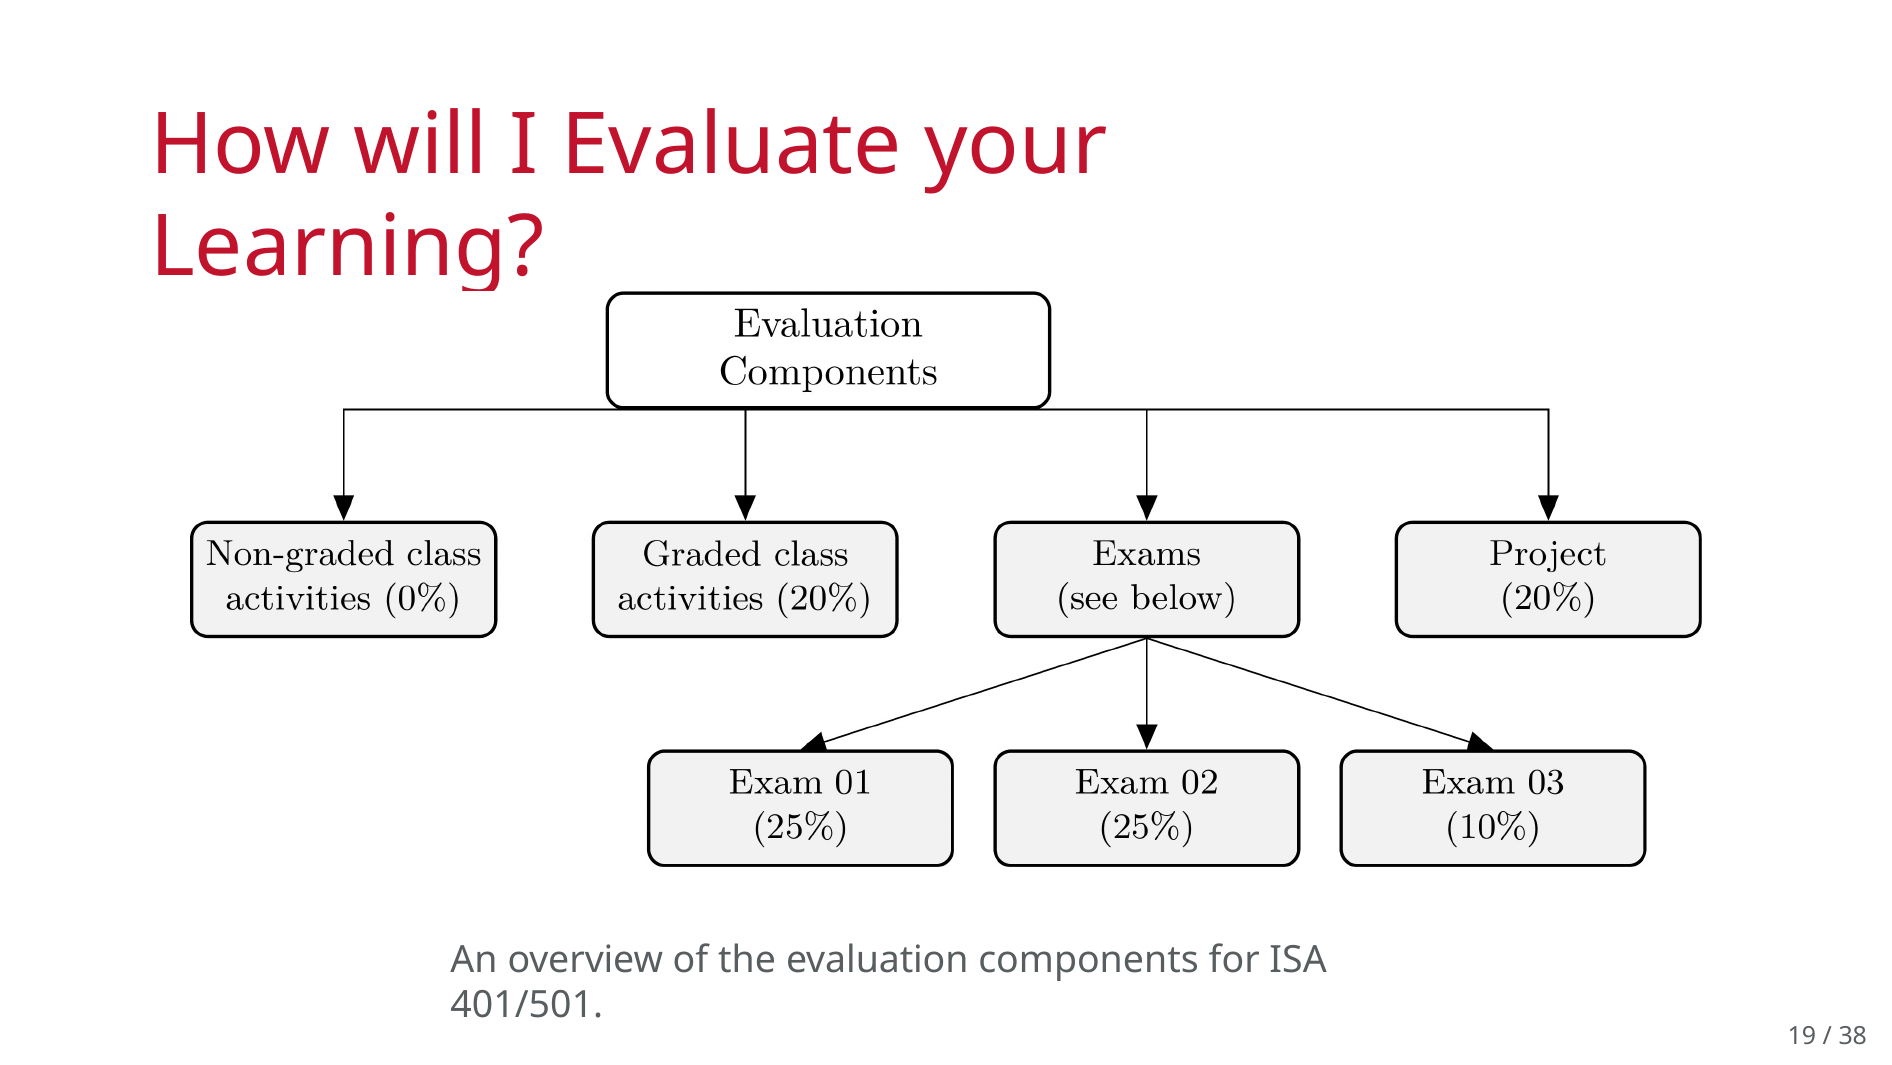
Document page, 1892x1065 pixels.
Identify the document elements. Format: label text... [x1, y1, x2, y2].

text_box An overview of the evaluation components for ISA 401/501. [448, 932, 1444, 1025]
slide_number 19 / 38 [1781, 1019, 1869, 1065]
title How will I Evaluate your Learning? [147, 85, 1303, 294]
text_box [190, 291, 1702, 867]
